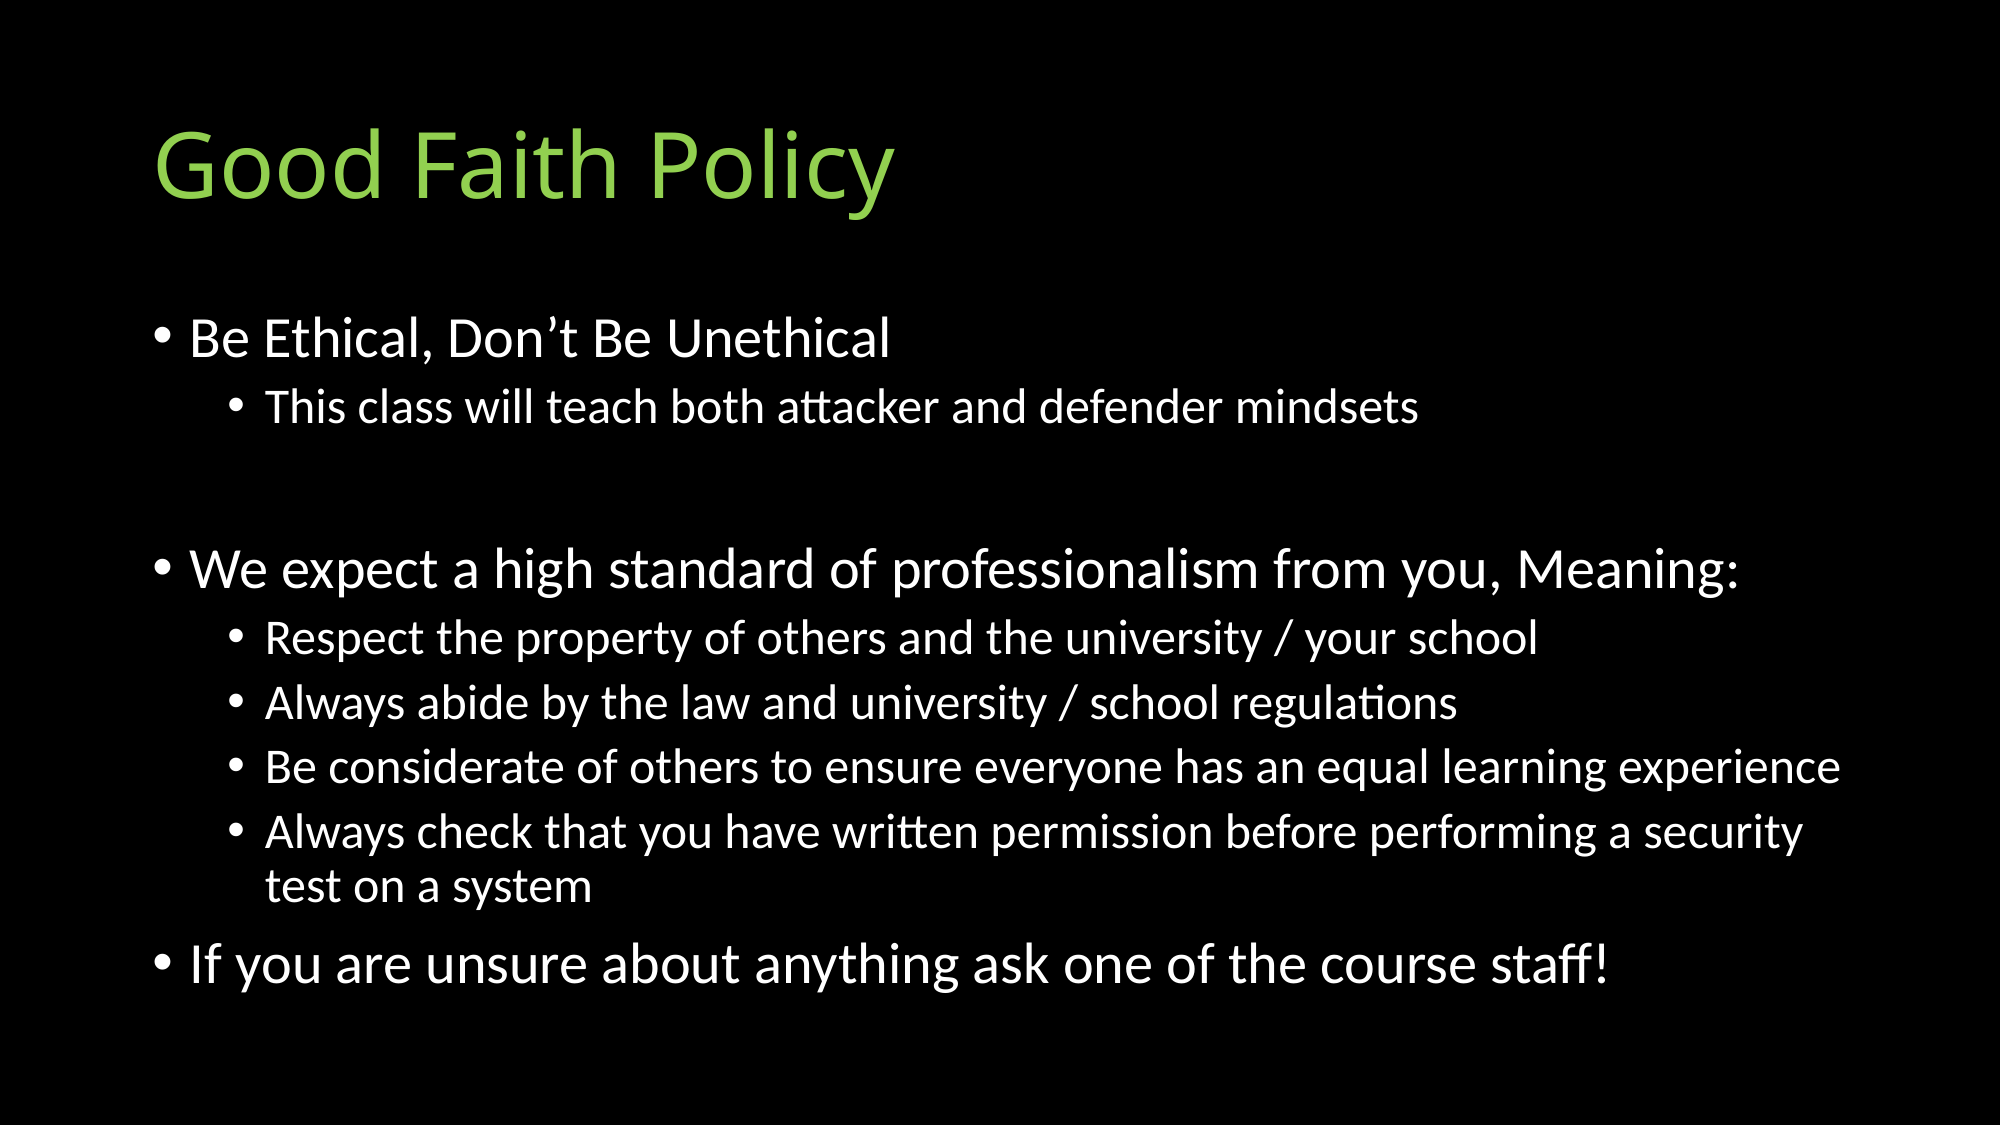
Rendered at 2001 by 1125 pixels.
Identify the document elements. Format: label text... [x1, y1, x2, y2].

list Be Ethical, Don’t Be Unethical This class will teach both attacker and defender mindsets We expect a high standard of professionalism from you, Meaning: Respect the property of others and the university / your school Always abide by the law and university / school regulations Be considerate of others to ensure everyone has an equal learning experience Always check that you have written permission before performing a security test on a system If you are unsure about anything ask one of the course staff! [137, 299, 1863, 1014]
title Good Faith Policy [137, 59, 1863, 278]
